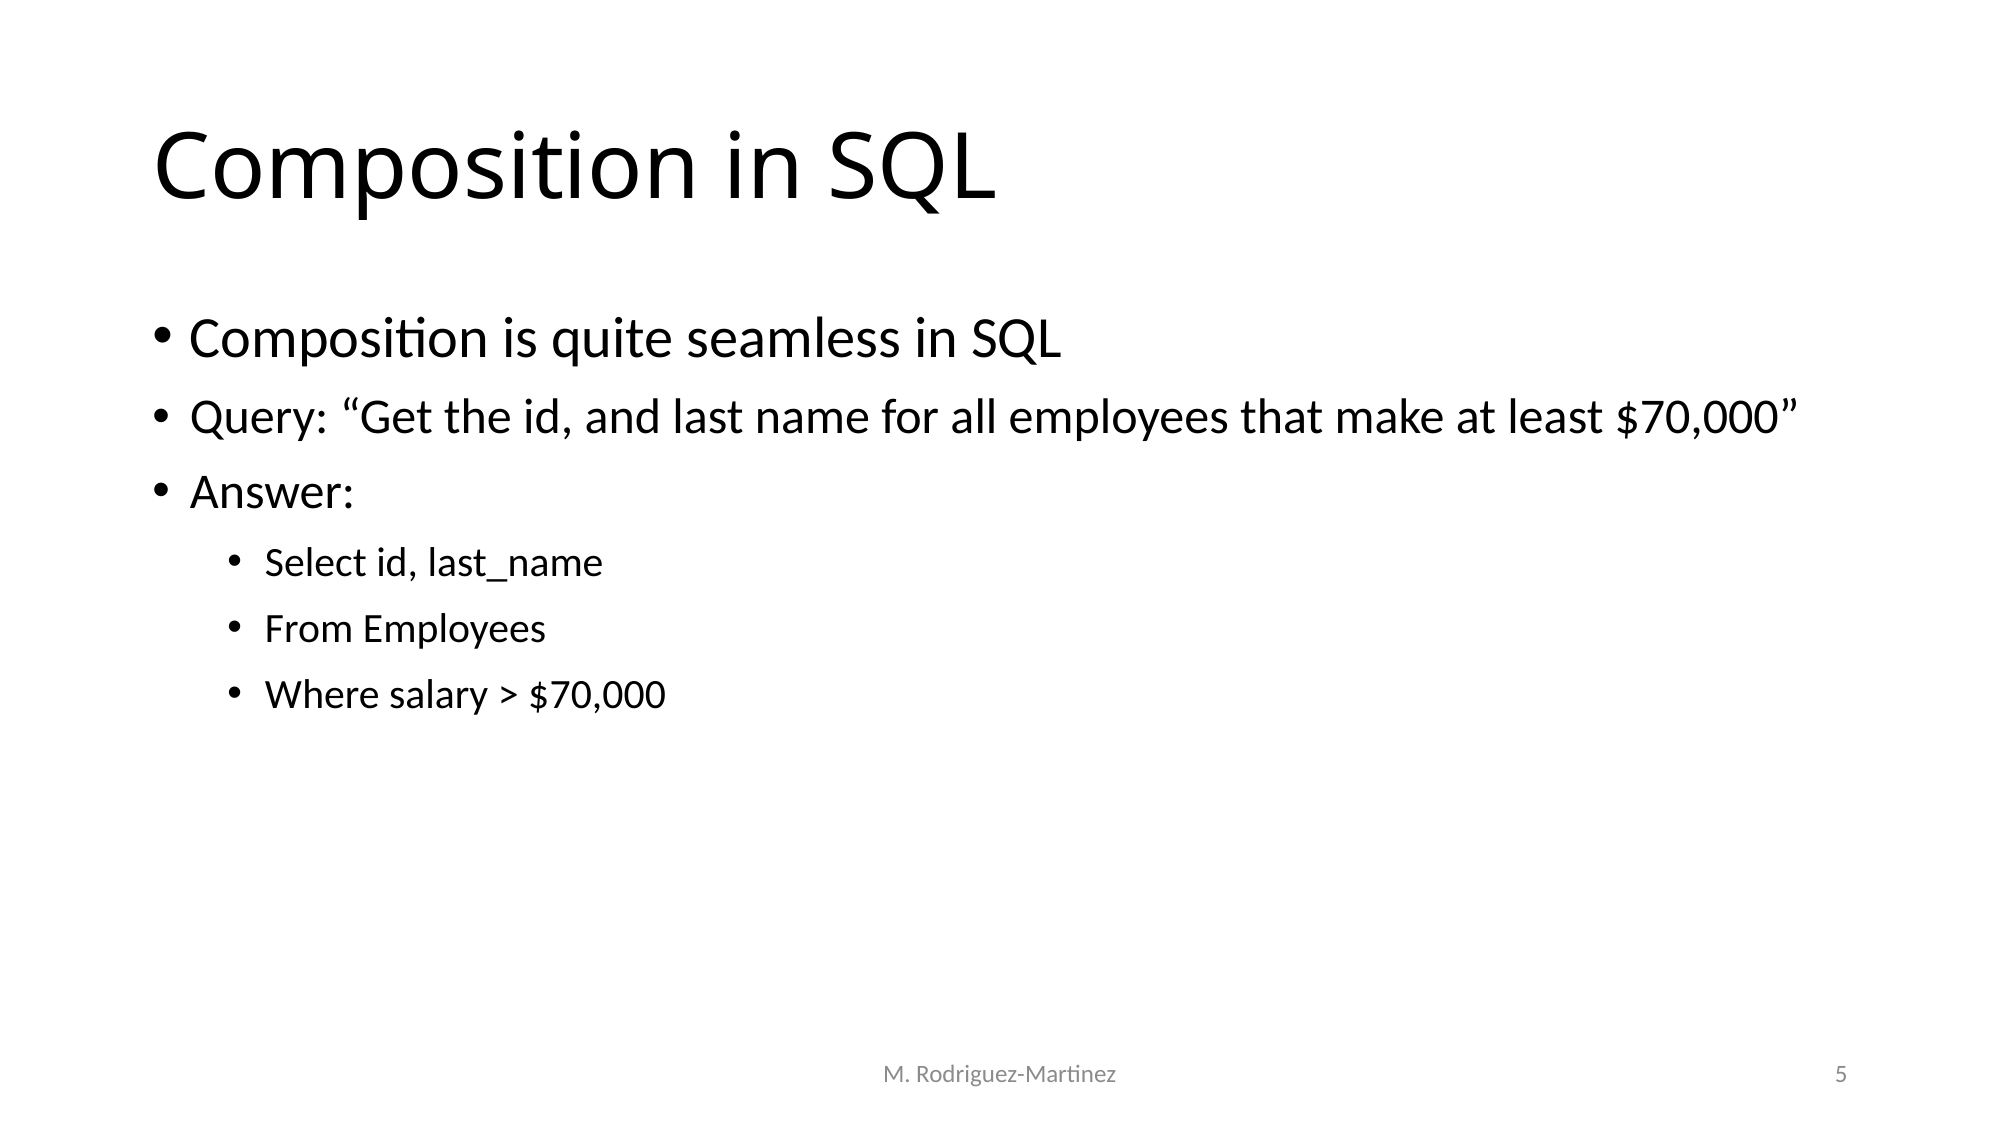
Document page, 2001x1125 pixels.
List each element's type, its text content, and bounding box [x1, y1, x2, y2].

list Composition is quite seamless in SQL Query: “Get the id, and last name for all employees that make at least $70,000” Answer: Select id, last_name From Employees Where salary > $70,000 [137, 299, 1863, 1014]
slide_number 5 [1412, 1042, 1863, 1103]
footer M. Rodriguez-Martinez [662, 1042, 1338, 1103]
title Composition in SQL [137, 59, 1863, 278]
